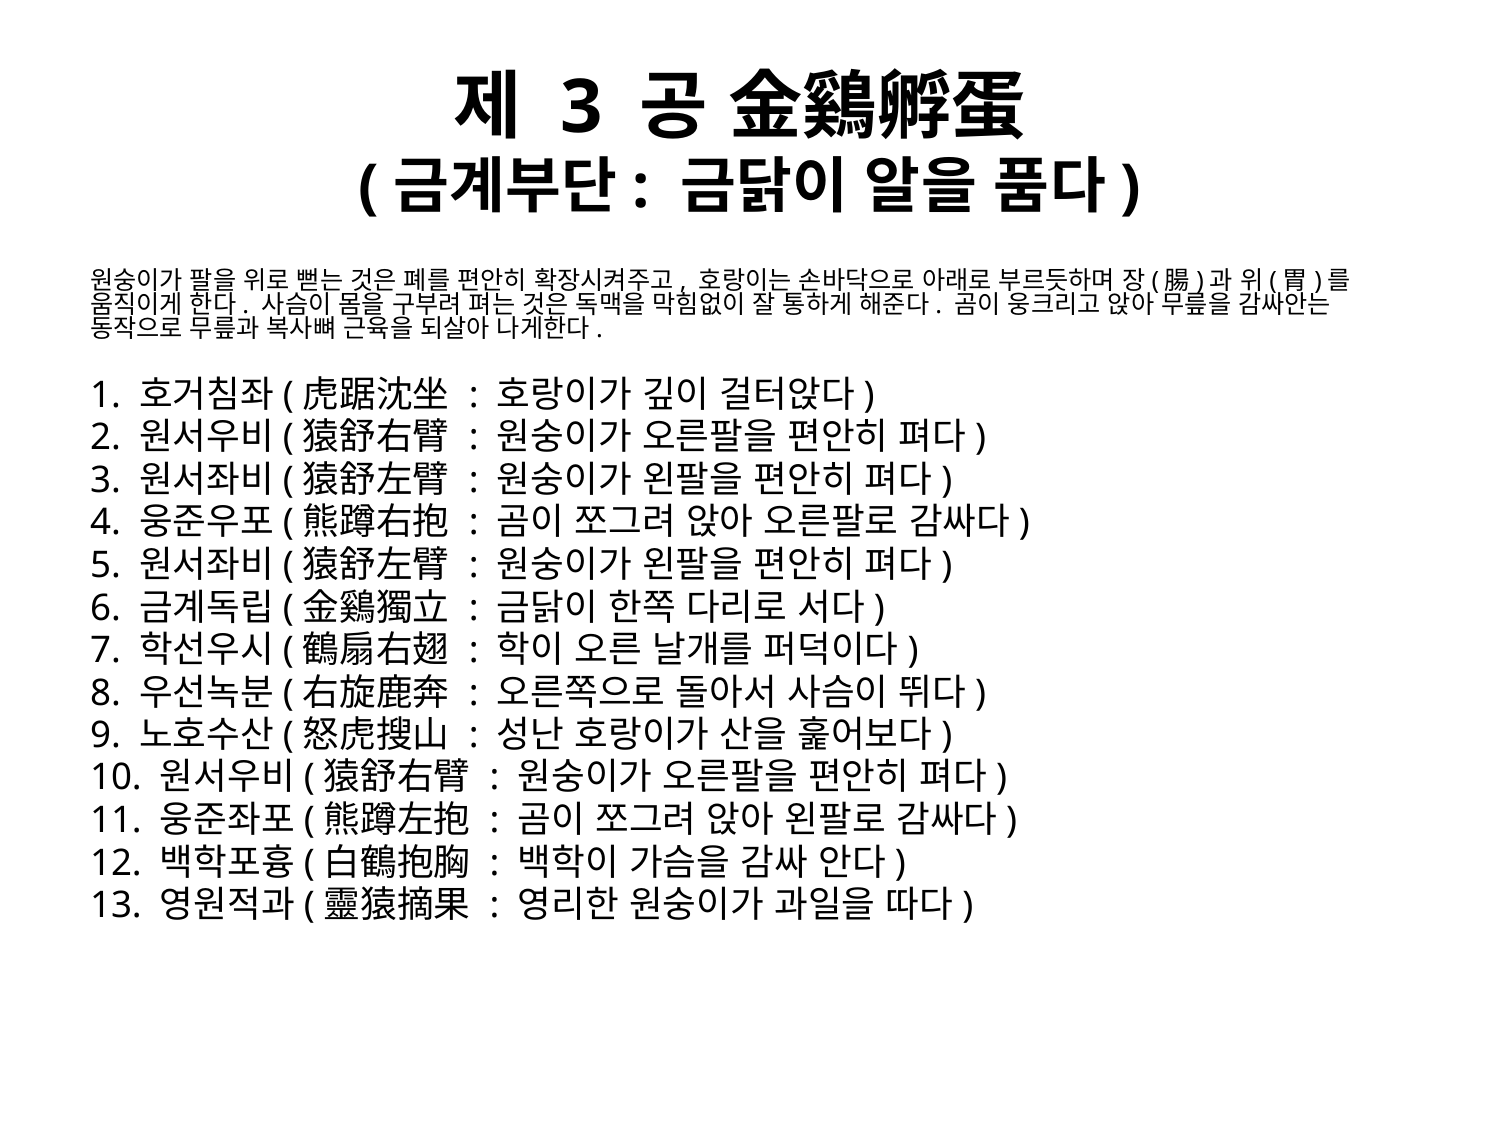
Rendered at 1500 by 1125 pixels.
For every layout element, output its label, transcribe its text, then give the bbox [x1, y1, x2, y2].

list 원숭이가 팔을 위로 뻗는 것은 폐를 편안히 확장시켜주고, 호랑이는 손바닥으로 아래로 부르듯하며 장(腸)과 위(胃)를 움직이게 한다. 사슴이 몸을 구부려 펴는 것은 독맥을 막힘없이 잘 통하게 해준다. 곰이 웅크리고 앉아 무릎을 감싸안는 동작으로 무릎과 복사뼈 근육을 되살아 나게한다. 1. 호거침좌(虎踞沈坐 : 호랑이가 깊이 걸터앉다) 2. 원서우비(猿舒右臂 : 원숭이가 오른팔을 편안히 펴다) 3. 원서좌비(猿舒左臂 : 원숭이가 왼팔을 편안히 펴다) 4. 웅준우포(熊蹲右抱 : 곰이 쪼그려 앉아 오른팔로 감싸다) 5. 원서좌비(猿舒左臂 : 원숭이가 왼팔을 편안히 펴다) 6. 금계독립(金鷄獨立 : 금닭이 한쪽 다리로 서다) 7. 학선우시(鶴扇右翅 : 학이 오른 날개를 퍼덕이다) 8. 우선녹분(右旋鹿奔 : 오른쪽으로 돌아서 사슴이 뛰다) 9. 노호수산(怒虎搜山 : 성난 호랑이가 산을 훑어보다) 10. 원서우비(猿舒右臂 : 원숭이가 오른팔을 편안히 펴다) 11. 웅준좌포(熊蹲左抱 : 곰이 쪼그려 앉아 왼팔로 감싸다) 12. 백학포흉(白鶴抱胸 : 백학이 가슴을 감싸 안다) 13. 영원적과(靈猿摘果 : 영리한 원숭이가 과일을 따다) [75, 262, 1425, 1005]
title 제 3 공 金鷄孵蛋 (금계부단: 금닭이 알을 품다) [75, 45, 1425, 233]
